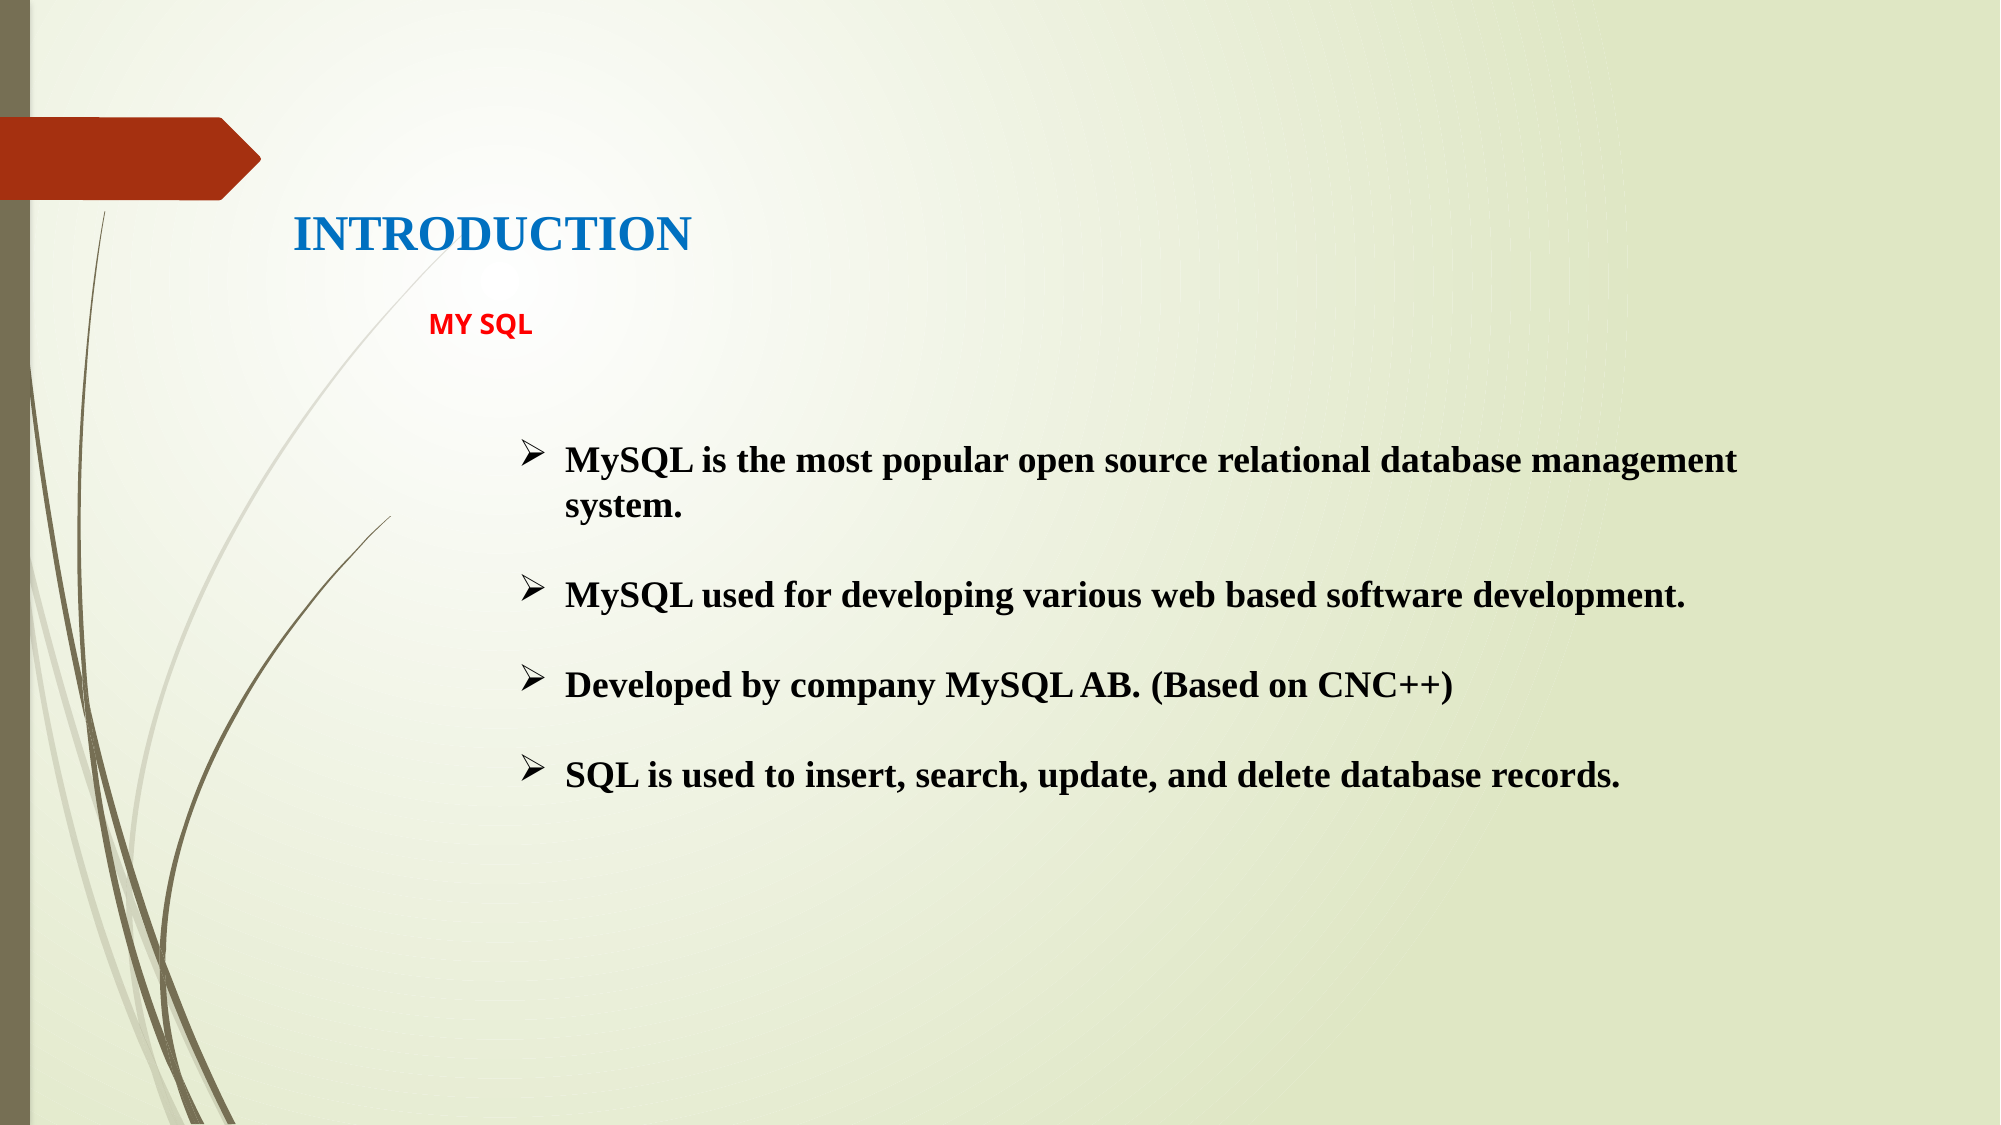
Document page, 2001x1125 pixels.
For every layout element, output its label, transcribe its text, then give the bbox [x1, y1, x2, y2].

title MY SQL [413, 299, 1824, 394]
list INTRODUCTION [277, 193, 1689, 269]
text_box MySQL is the most popular open source relational database management system. MySQL used for developing various web based software development. Developed by company MySQL AB. (Based on CNC++) SQL is used to insert, search, update, and delete database records. [503, 427, 1839, 802]
